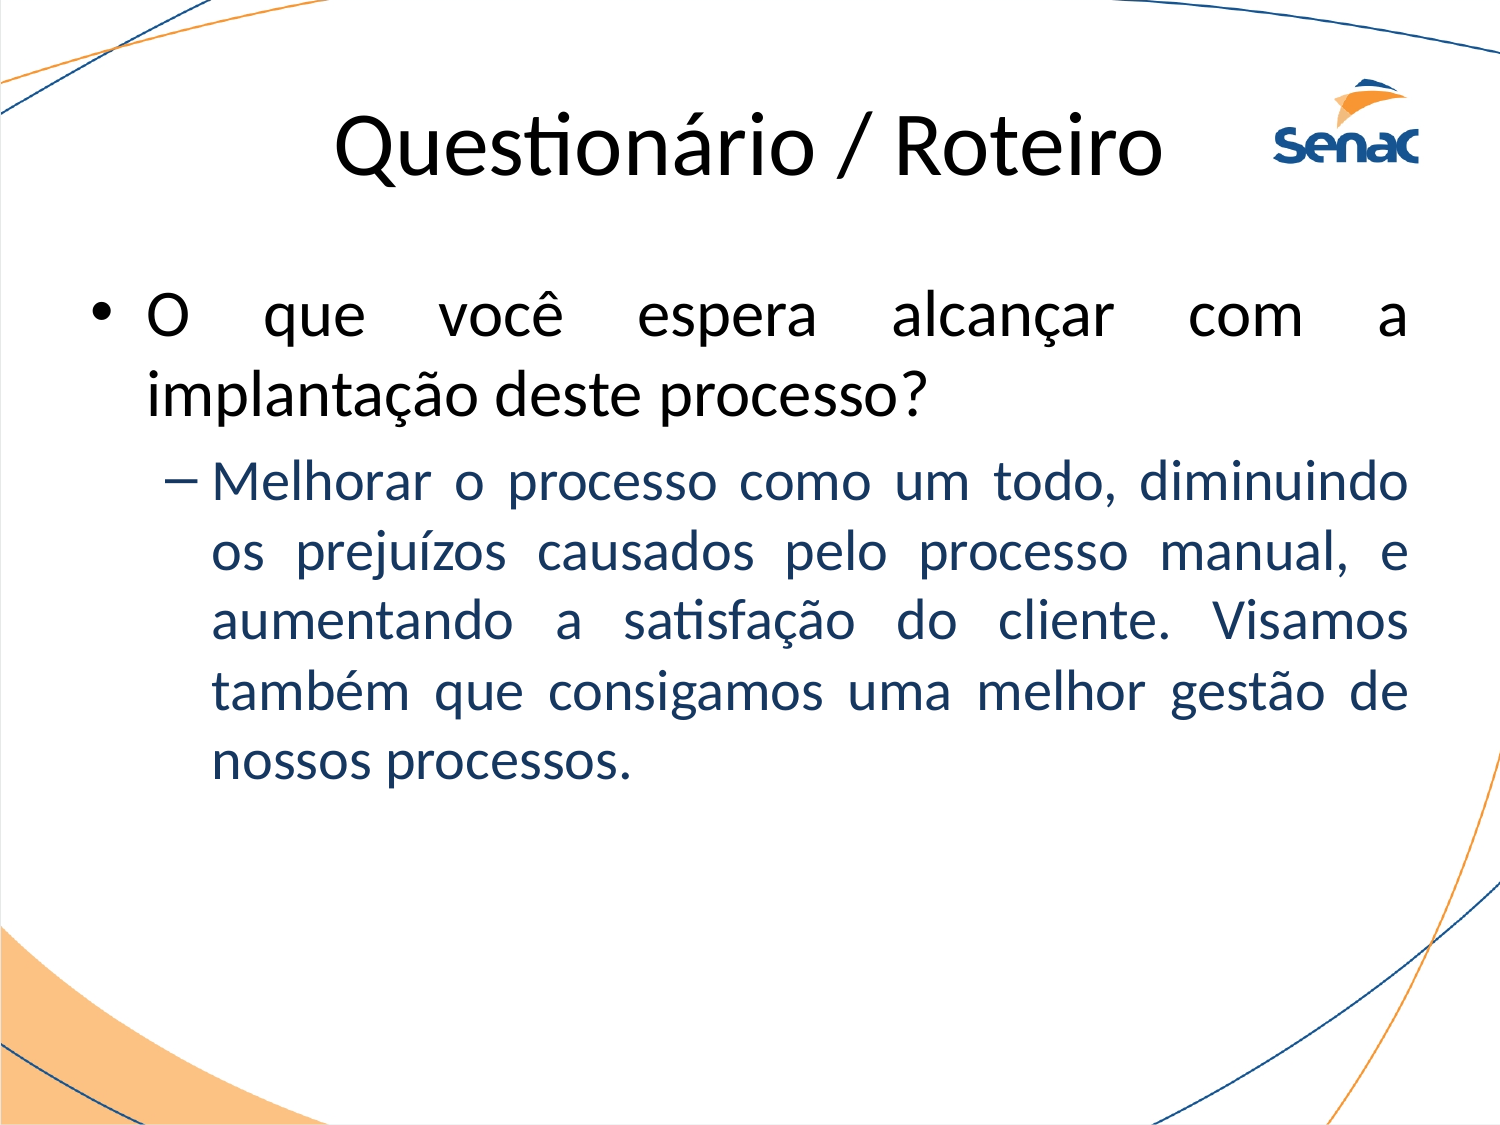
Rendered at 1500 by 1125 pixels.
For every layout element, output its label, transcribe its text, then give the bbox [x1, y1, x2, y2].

title Questionário / Roteiro [74, 44, 1426, 233]
list O que você espera alcançar com a implantação deste processo? Melhorar o processo como um todo, diminuindo os prejuízos causados pelo processo manual, e aumentando a satisfação do cliente. Visamos também que consigamos uma melhor gestão de nossos processos. [74, 262, 1426, 1006]
picture [0, 0, 1500, 1125]
